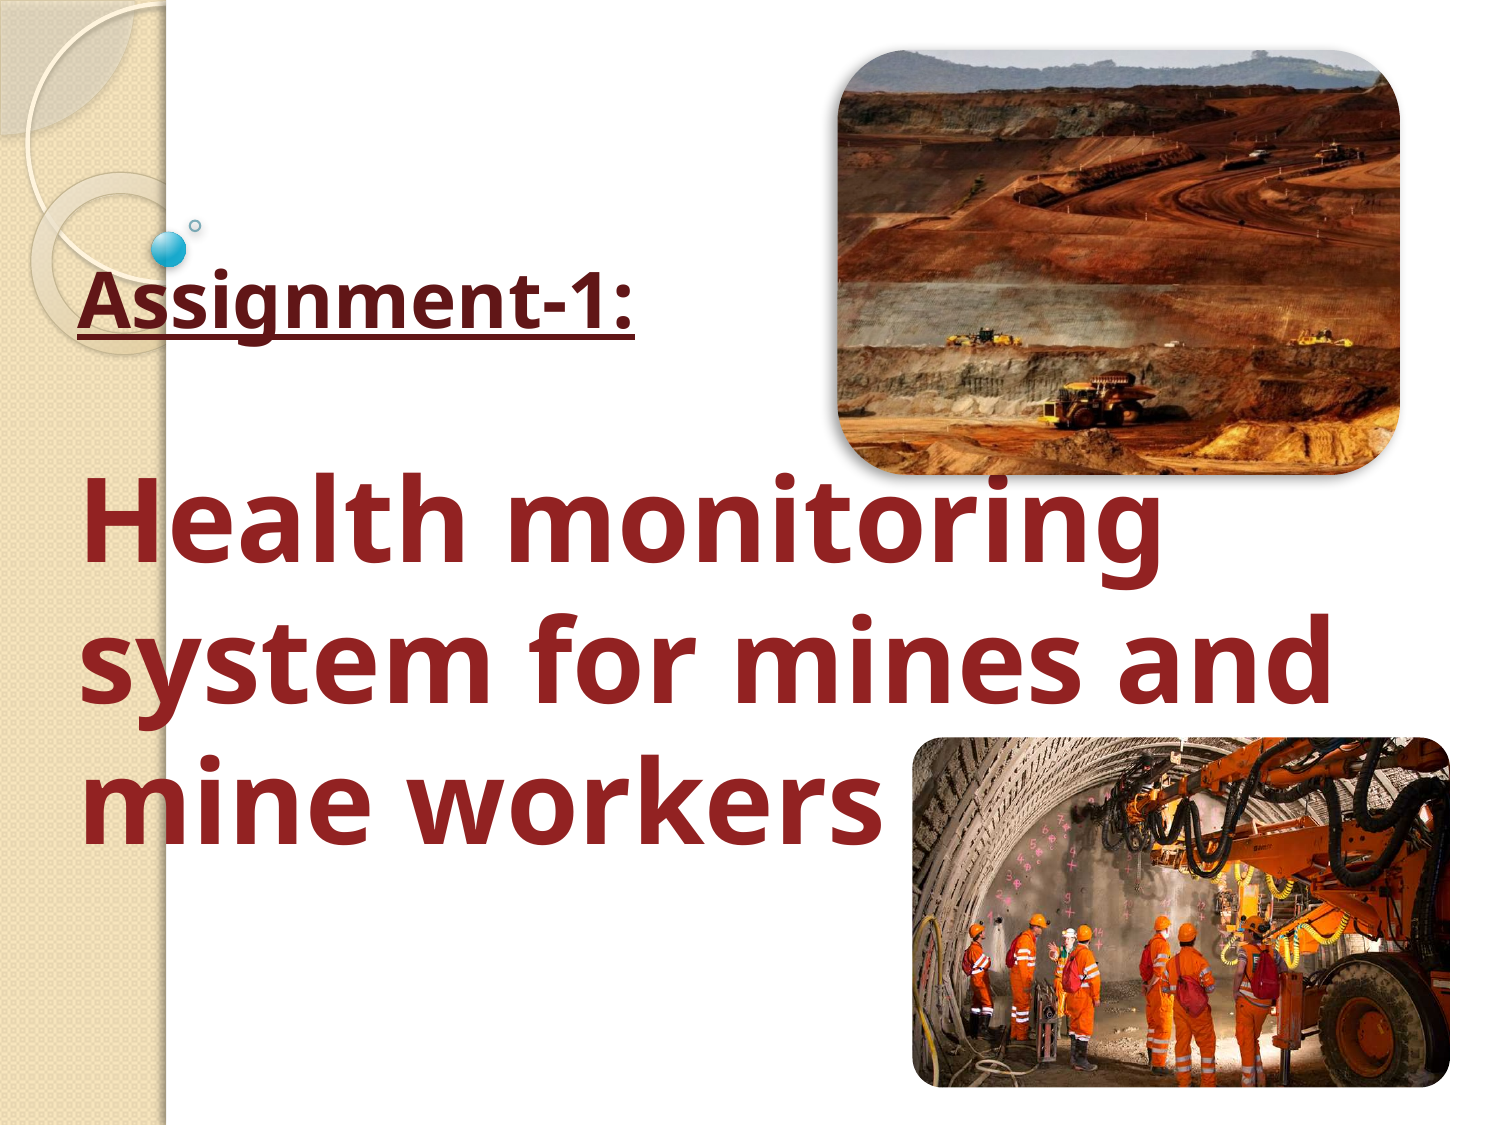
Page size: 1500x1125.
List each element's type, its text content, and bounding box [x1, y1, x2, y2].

title Assignment-1: Health monitoring system for mines and mine workers [62, 237, 1400, 875]
picture [912, 737, 1451, 1088]
picture [837, 49, 1401, 476]
